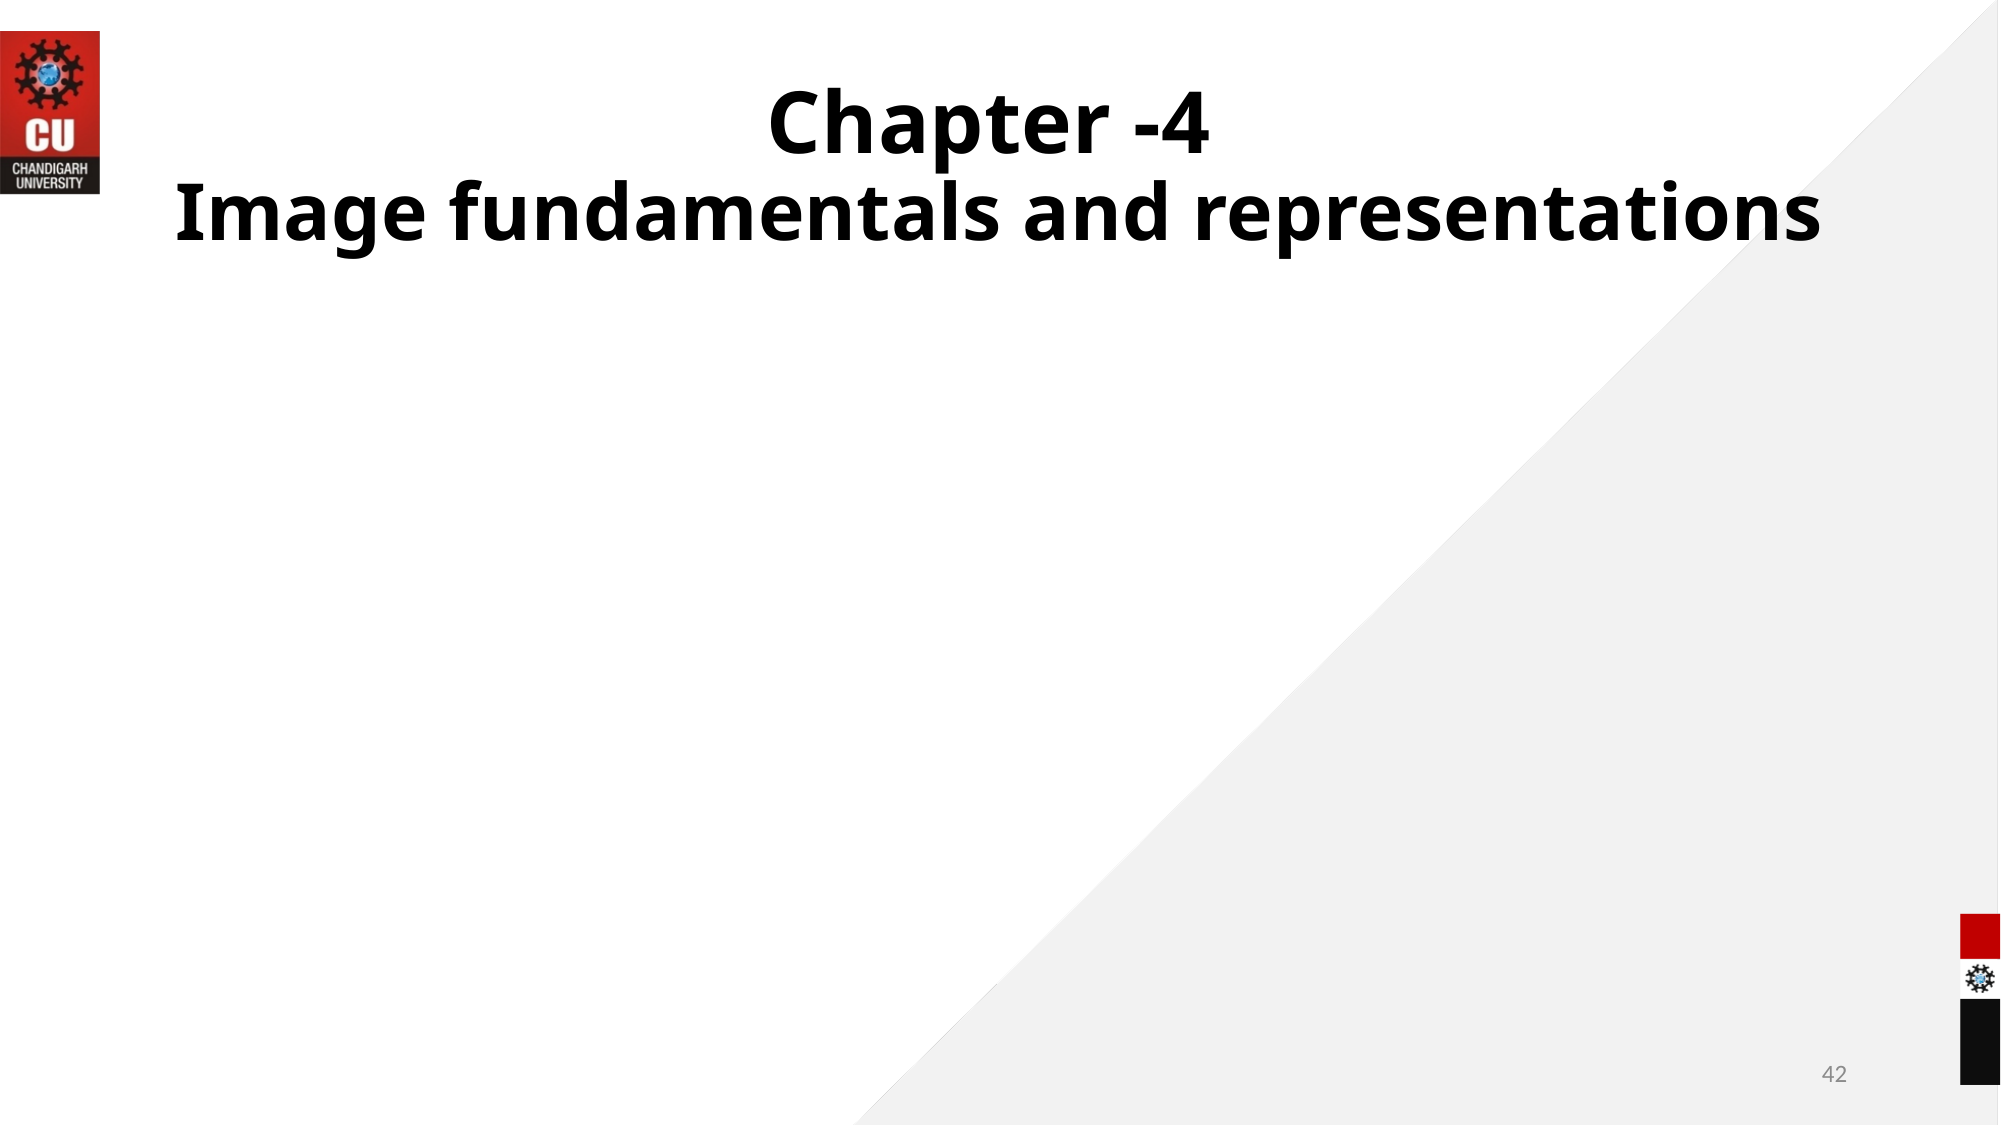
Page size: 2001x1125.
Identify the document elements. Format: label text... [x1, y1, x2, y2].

picture [0, 0, 2001, 1125]
slide_number 42 [1412, 1042, 1863, 1103]
title Chapter -4 Image fundamentals and representations [137, 59, 1863, 278]
